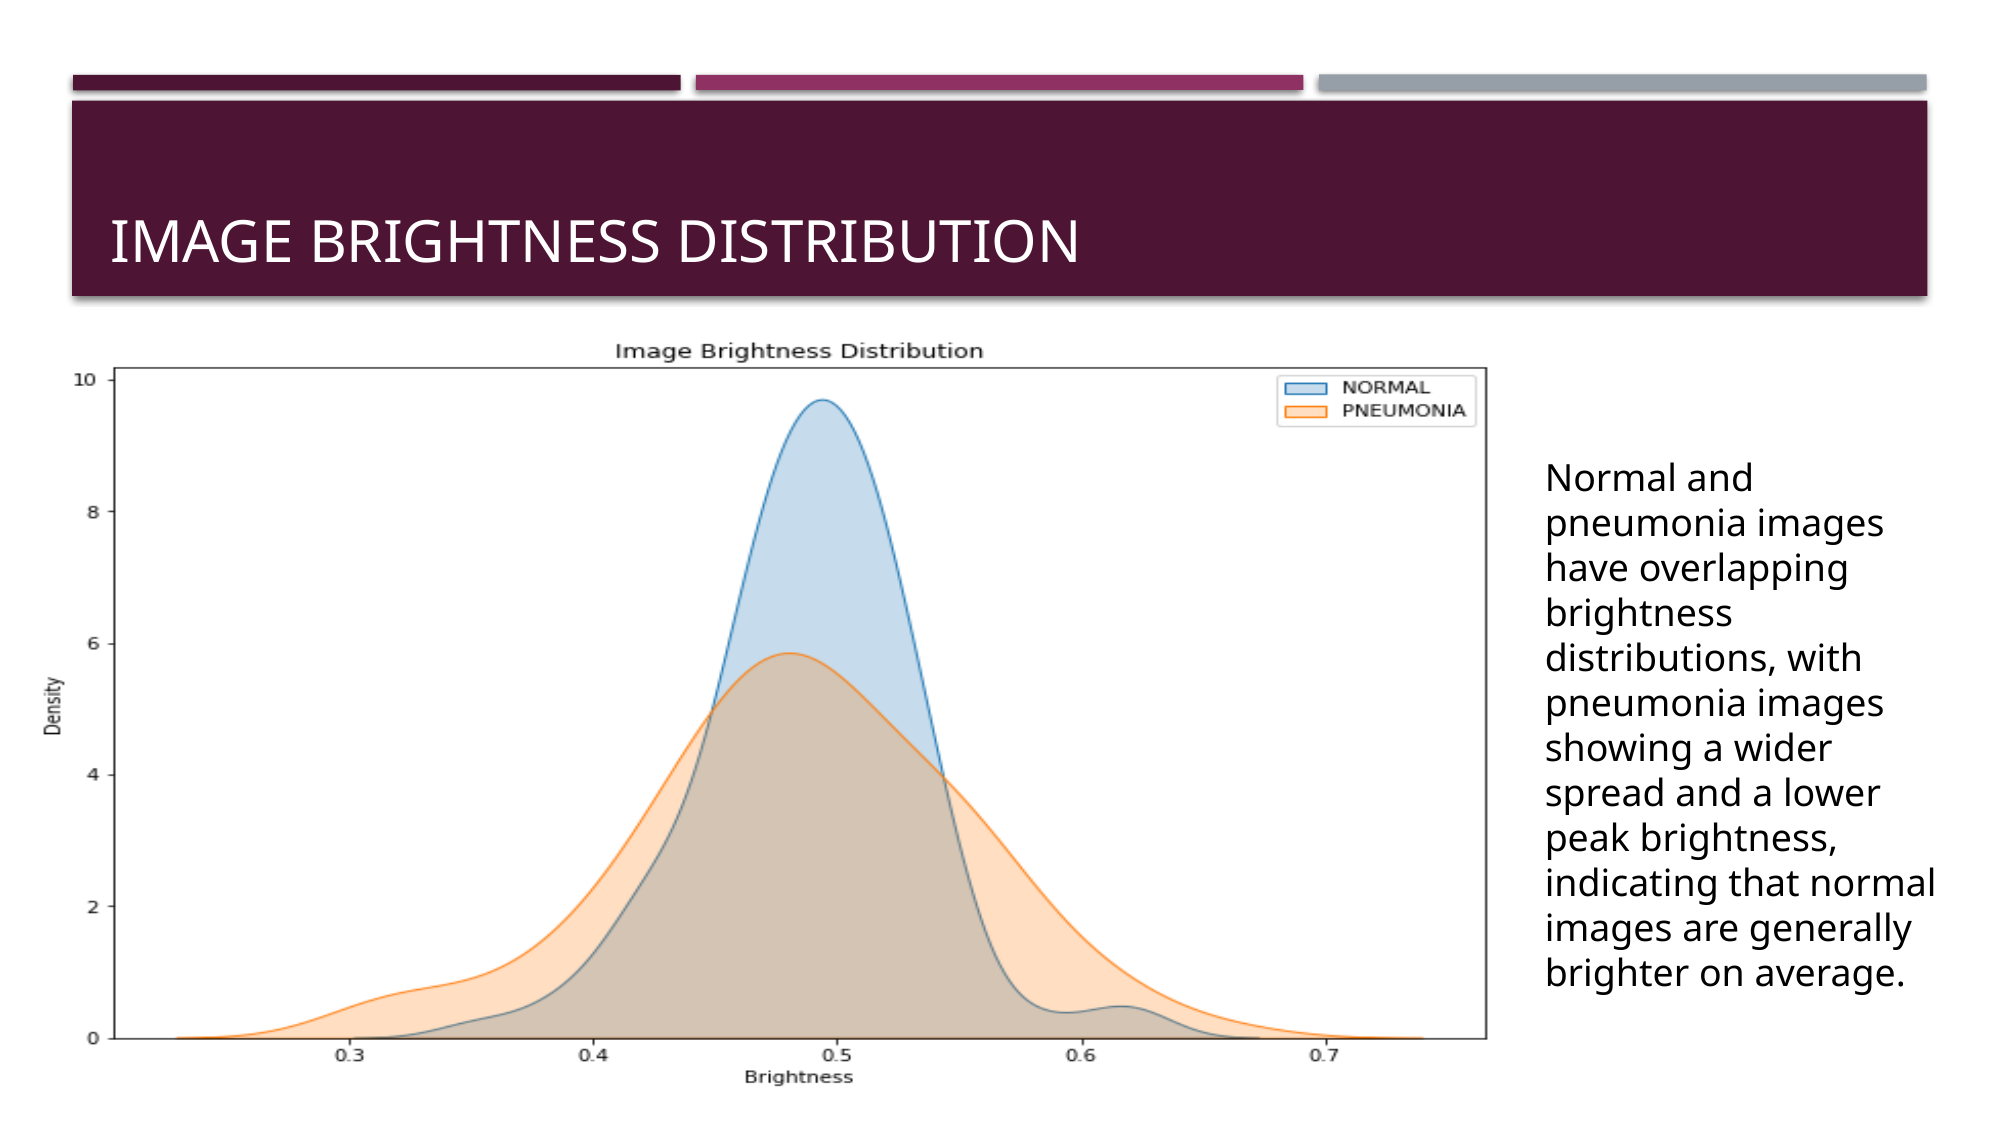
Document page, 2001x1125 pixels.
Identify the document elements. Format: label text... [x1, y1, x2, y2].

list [29, 331, 1499, 1097]
text_box Normal and pneumonia images have overlapping brightness distributions, with pneumonia images showing a wider spread and a lower peak brightness, indicating that normal images are generally brighter on average. [1530, 446, 1959, 1002]
title IMAGE BRIGHTNESS DISTRIBUTION [95, 115, 1905, 282]
